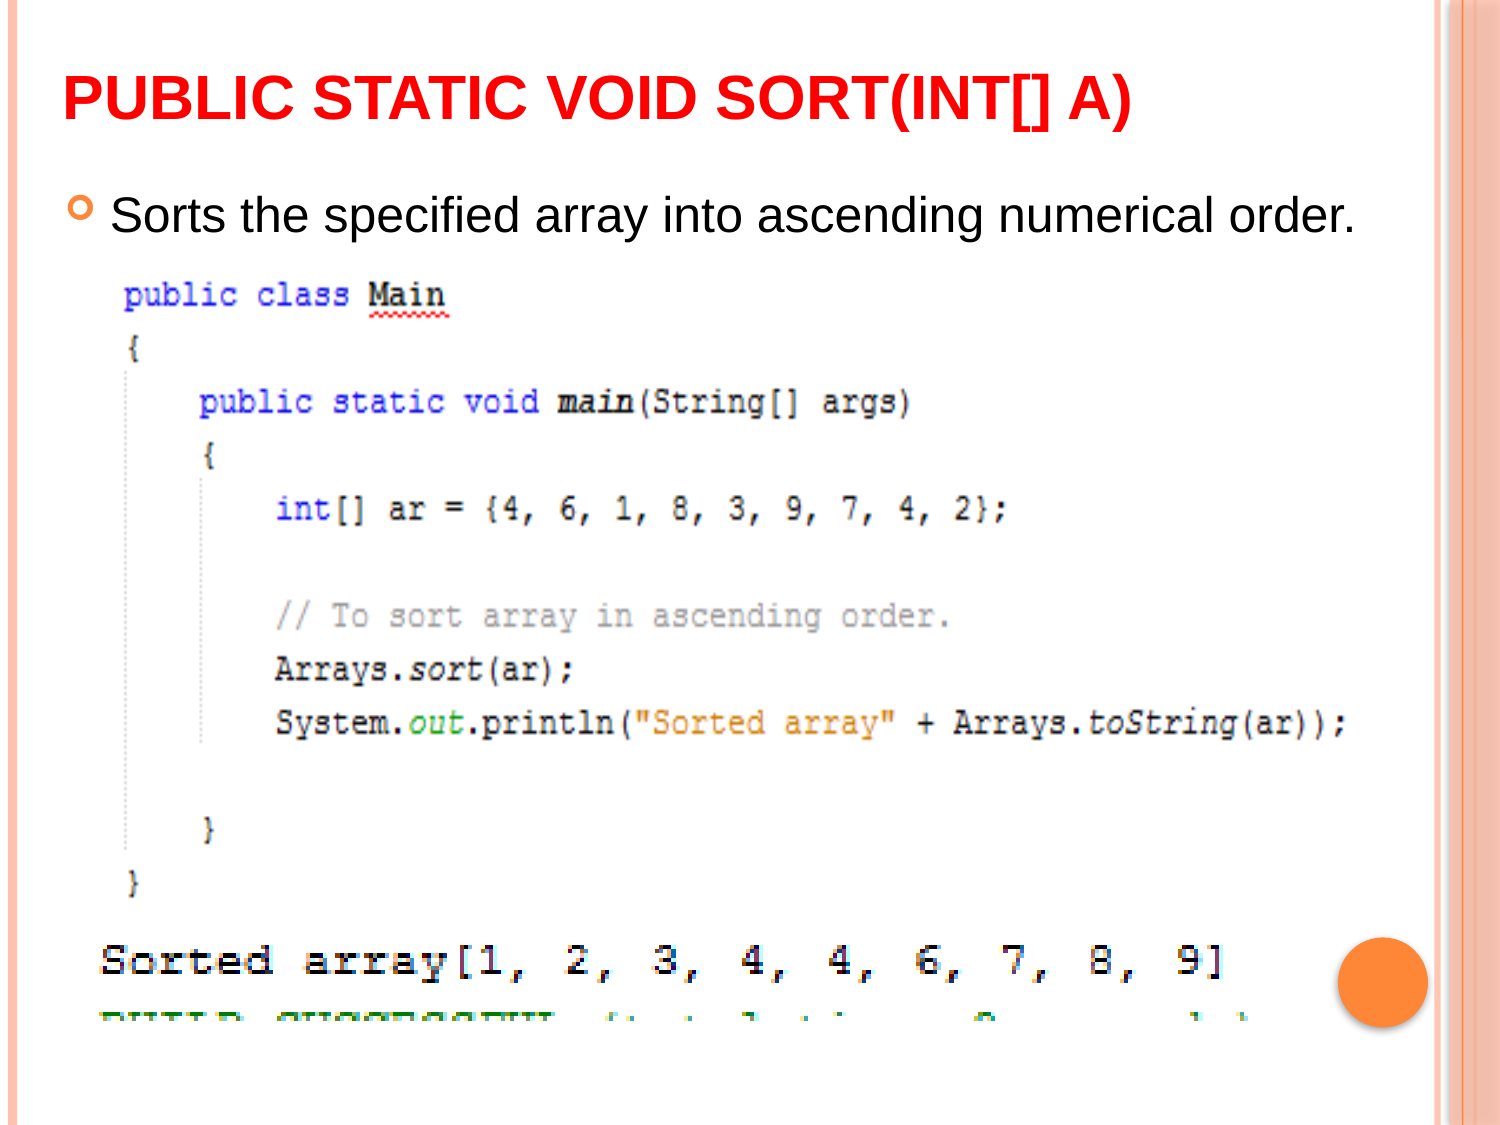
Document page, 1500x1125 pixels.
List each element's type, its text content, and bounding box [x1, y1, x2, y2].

title public static void sort(int[] a) [47, 14, 1423, 140]
list Sorts the specified array into ascending numerical order. [50, 174, 1450, 1088]
picture [61, 261, 1388, 1021]
